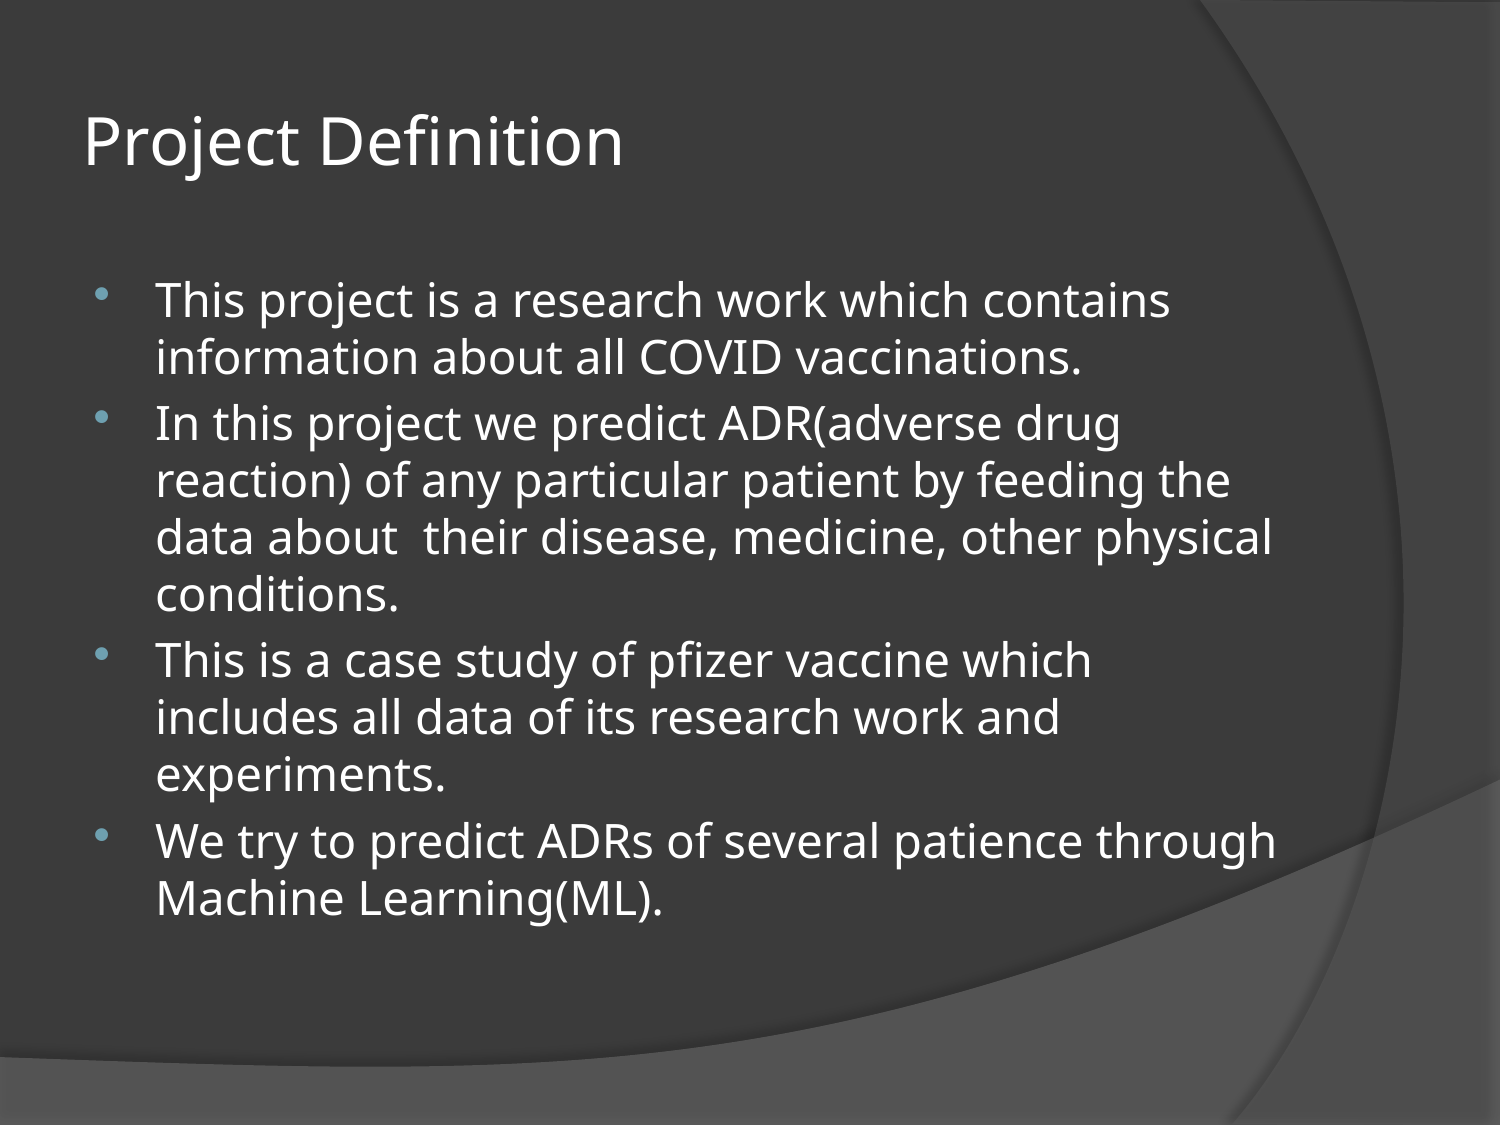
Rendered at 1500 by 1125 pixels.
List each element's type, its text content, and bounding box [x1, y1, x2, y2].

title Project Definition [75, 45, 1300, 233]
list This project is a research work which contains information about all COVID vaccinations. In this project we predict ADR(adverse drug reaction) of any particular patient by feeding the data about their disease, medicine, other physical conditions. This is a case study of pfizer vaccine which includes all data of its research work and experiments. We try to predict ADRs of several patience through Machine Learning(ML). [75, 262, 1300, 1005]
